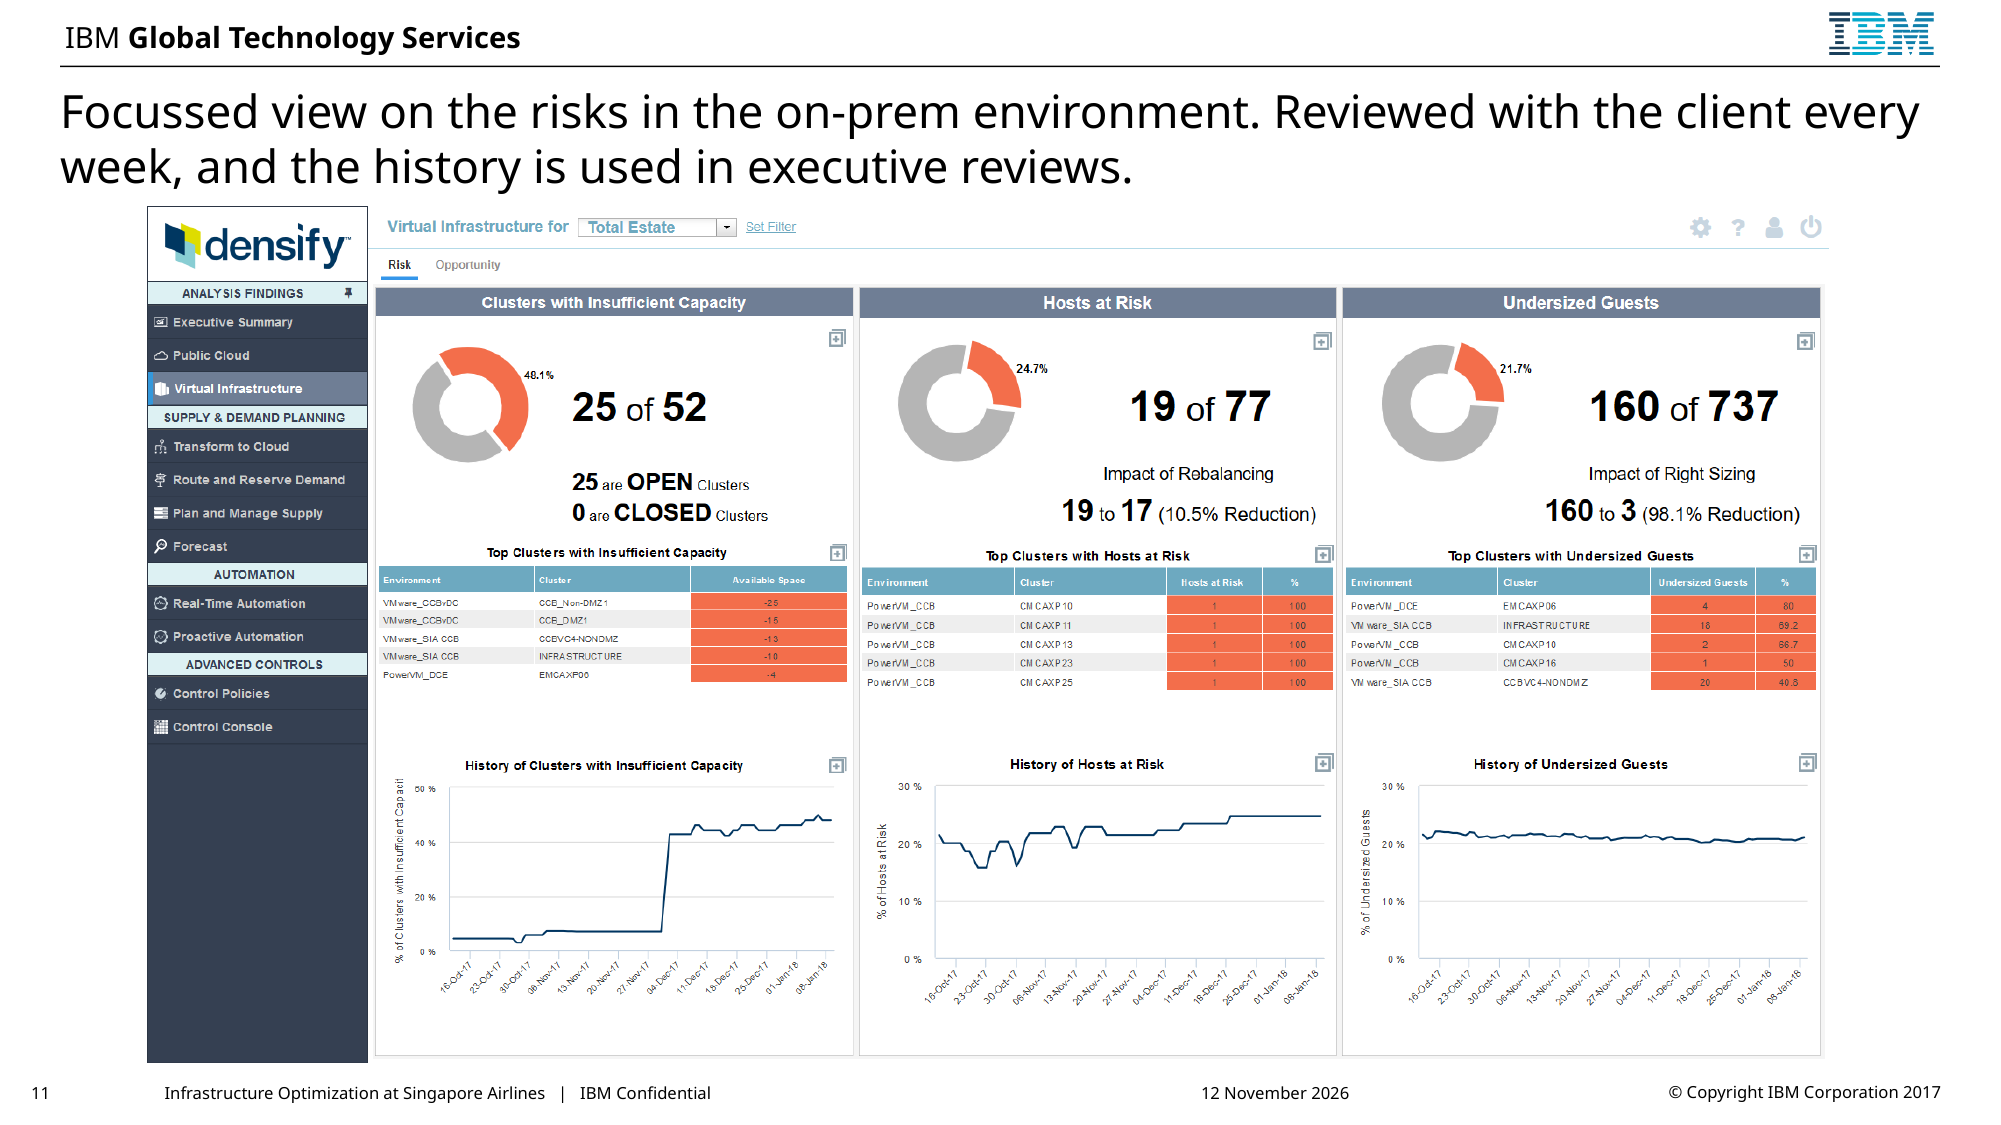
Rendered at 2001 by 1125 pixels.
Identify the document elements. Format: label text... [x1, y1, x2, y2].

picture [1829, 12, 1934, 55]
picture [147, 206, 1829, 1063]
footer Infrastructure Optimization at Singapore Airlines | IBM Confidential [149, 1071, 1173, 1125]
slide_number 11 [7, 1071, 134, 1125]
title Focussed view on the risks in the on-prem environment. Reviewed with the client every week, and the history is used in executive reviews. [60, 75, 1940, 213]
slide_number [1177, 1071, 1567, 1125]
